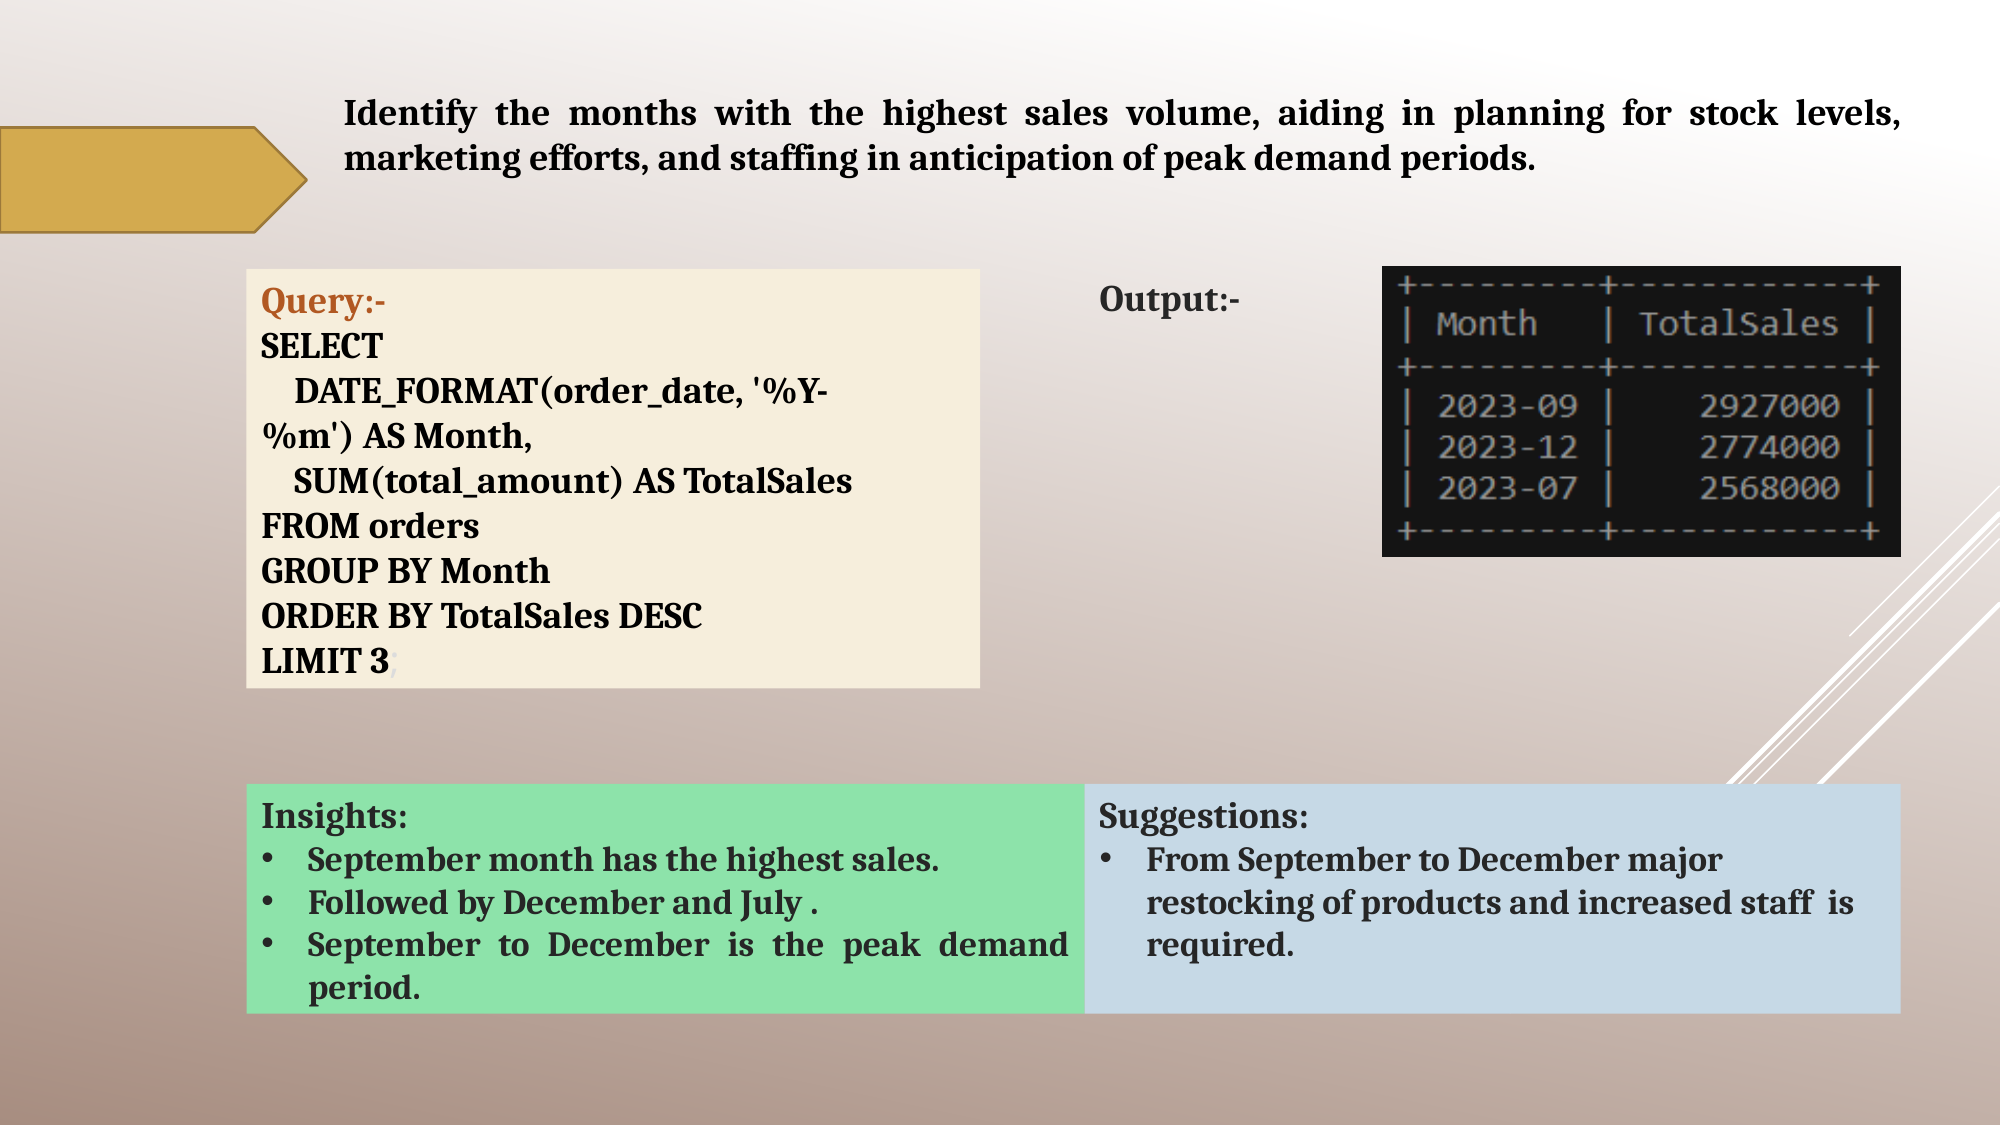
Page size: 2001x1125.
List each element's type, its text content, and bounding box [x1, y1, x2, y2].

text_box Query:- SELECT DATE_FORMAT(order_date, '%Y-%m') AS Month, SUM(total_amount) AS TotalSales FROM orders GROUP BY Month ORDER BY TotalSales DESC LIMIT 3; [246, 268, 981, 689]
text_box Suggestions: From September to December major restocking of products and increased staff is required. [1084, 783, 1901, 1014]
text_box Output:- [1084, 266, 1279, 327]
text_box Insights: September month has the highest sales. Followed by December and July . September to December is the peak demand period. [246, 783, 1084, 1014]
picture [1382, 266, 1901, 558]
text_box [0, 126, 308, 234]
text_box Identify the months with the highest sales volume, aiding in planning for stock levels, marketing efforts, and staffing in anticipation of peak demand periods. [328, 80, 1917, 186]
